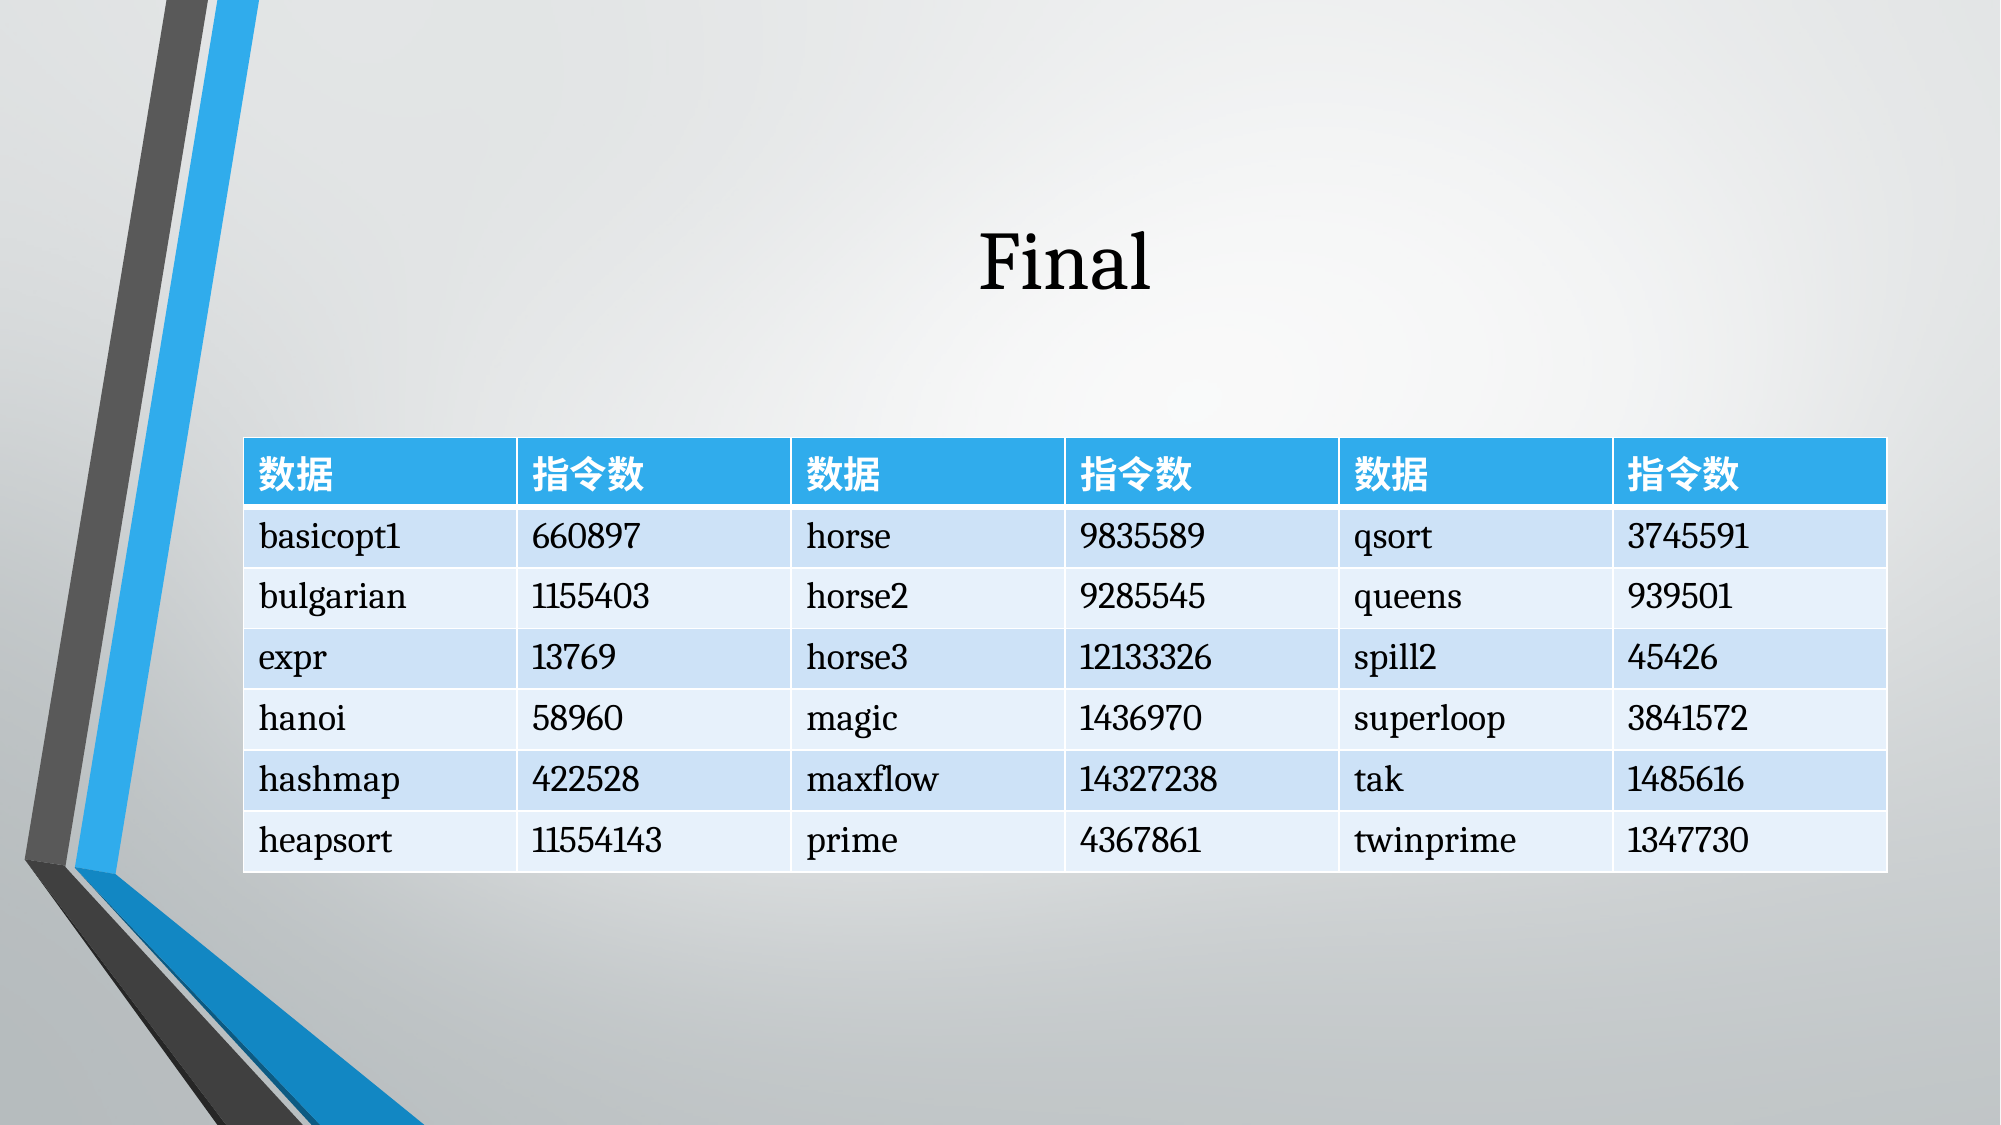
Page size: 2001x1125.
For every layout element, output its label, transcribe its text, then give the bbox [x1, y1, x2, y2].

table_cell 58960 [518, 690, 790, 749]
table_cell prime [792, 812, 1064, 871]
table_cell hanoi [244, 690, 516, 749]
table_cell 939501 [1614, 569, 1886, 628]
table_cell superloop [1340, 690, 1612, 749]
table_cell 422528 [518, 751, 790, 810]
table_cell 13769 [518, 629, 790, 688]
table_cell horse [792, 510, 1064, 567]
table_header 数据 [1340, 438, 1612, 504]
table_cell queens [1340, 569, 1612, 628]
table_cell 1347730 [1614, 812, 1886, 871]
table_cell 14327238 [1066, 751, 1338, 810]
table_cell hashmap [244, 751, 516, 810]
title Final [243, 112, 1887, 400]
table_cell 4367861 [1066, 812, 1338, 871]
table_cell 9835589 [1066, 510, 1338, 567]
table_cell tak [1340, 751, 1612, 810]
table_cell twinprime [1340, 812, 1612, 871]
table_cell maxflow [792, 751, 1064, 810]
table_cell bulgarian [244, 569, 516, 628]
table_cell 9285545 [1066, 569, 1338, 628]
table_cell 3841572 [1614, 690, 1886, 749]
table_header 指令数 [1614, 438, 1886, 504]
table_cell horse2 [792, 569, 1064, 628]
table_cell spill2 [1340, 629, 1612, 688]
table_cell horse3 [792, 629, 1064, 688]
table_cell 3745591 [1614, 510, 1886, 567]
table_header 指令数 [1066, 438, 1338, 504]
table_cell expr [244, 629, 516, 688]
table_cell basicopt1 [244, 510, 516, 567]
table_header 指令数 [518, 438, 790, 504]
table_header 数据 [244, 438, 516, 504]
table_cell qsort [1340, 510, 1612, 567]
table_cell 1436970 [1066, 690, 1338, 749]
table_cell 660897 [518, 510, 790, 567]
table_cell heapsort [244, 812, 516, 871]
table_cell 1155403 [518, 569, 790, 628]
table_cell magic [792, 690, 1064, 749]
table_cell 45426 [1614, 629, 1886, 688]
table_cell 11554143 [518, 812, 790, 871]
table_header 数据 [792, 438, 1064, 504]
table_cell 12133326 [1066, 629, 1338, 688]
table_cell 1485616 [1614, 751, 1886, 810]
